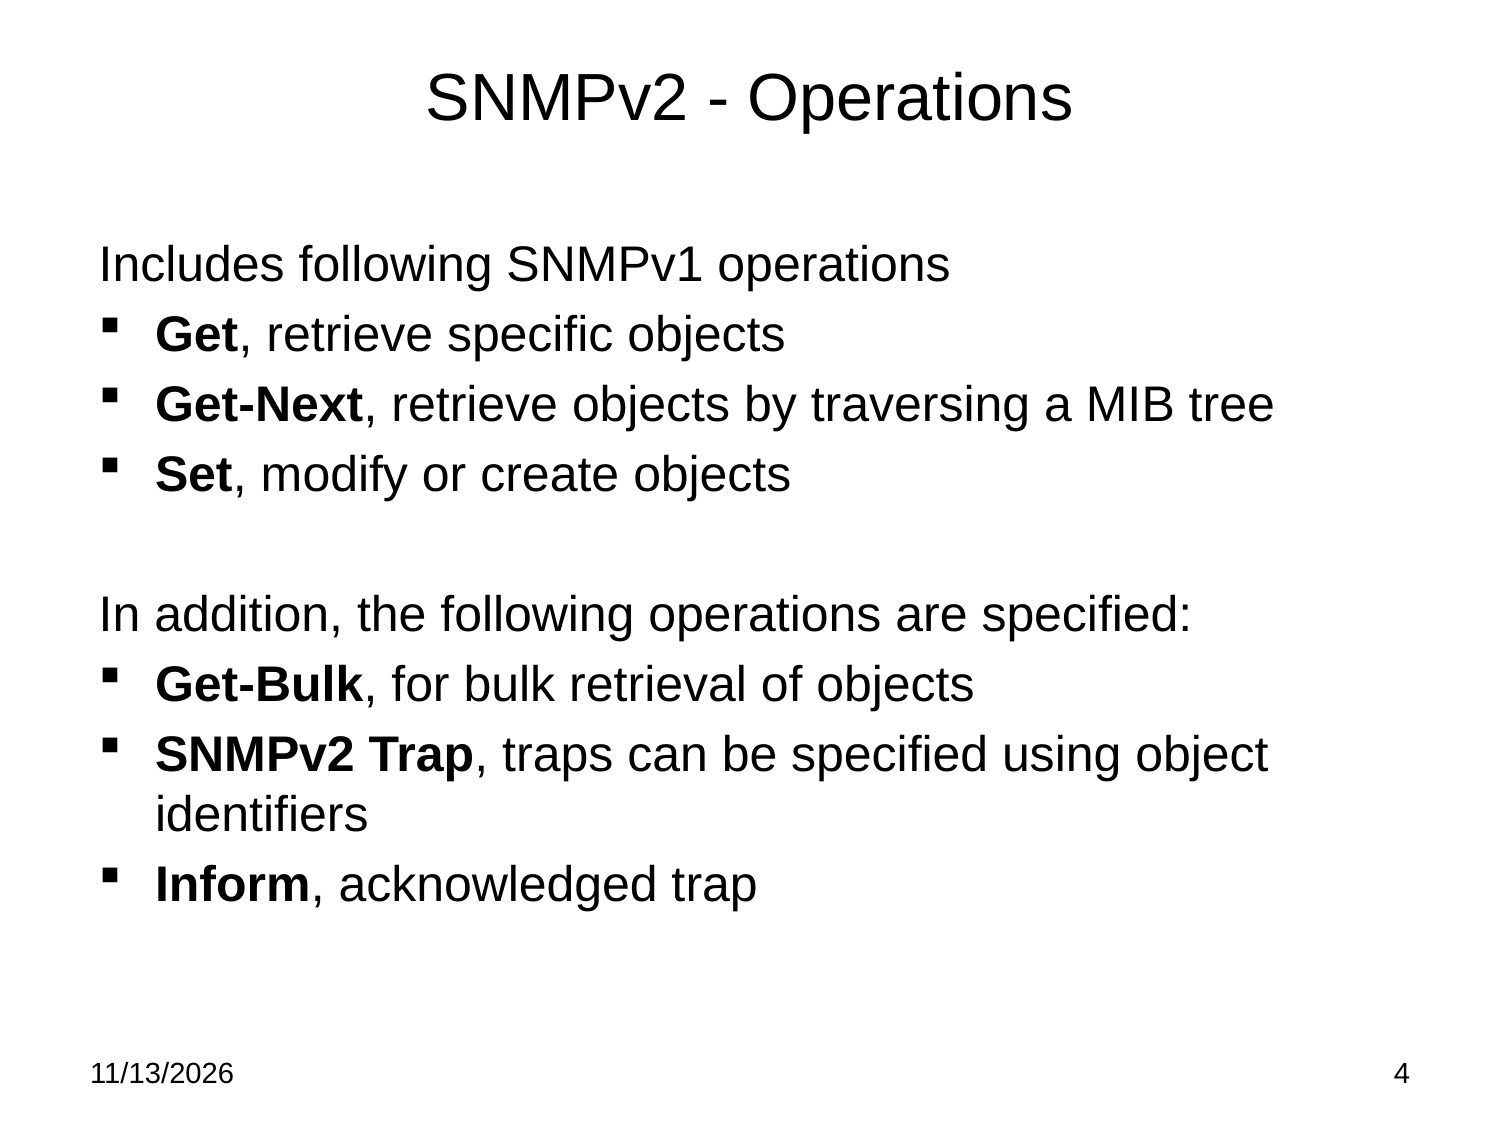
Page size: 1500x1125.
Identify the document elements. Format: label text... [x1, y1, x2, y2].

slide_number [74, 1046, 426, 1125]
slide_number 4 [1074, 1046, 1426, 1125]
text_box Includes following SNMPv1 operations Get, retrieve specific objects Get-Next, retrieve objects by traversing a MIB tree Set, modify or create objects In addition, the following operations are specified: Get-Bulk, for bulk retrieval of objects SNMPv2 Trap, traps can be specified using object identifiers Inform, acknowledged trap [84, 224, 1461, 1045]
title SNMPv2 - Operations [75, 0, 1425, 188]
